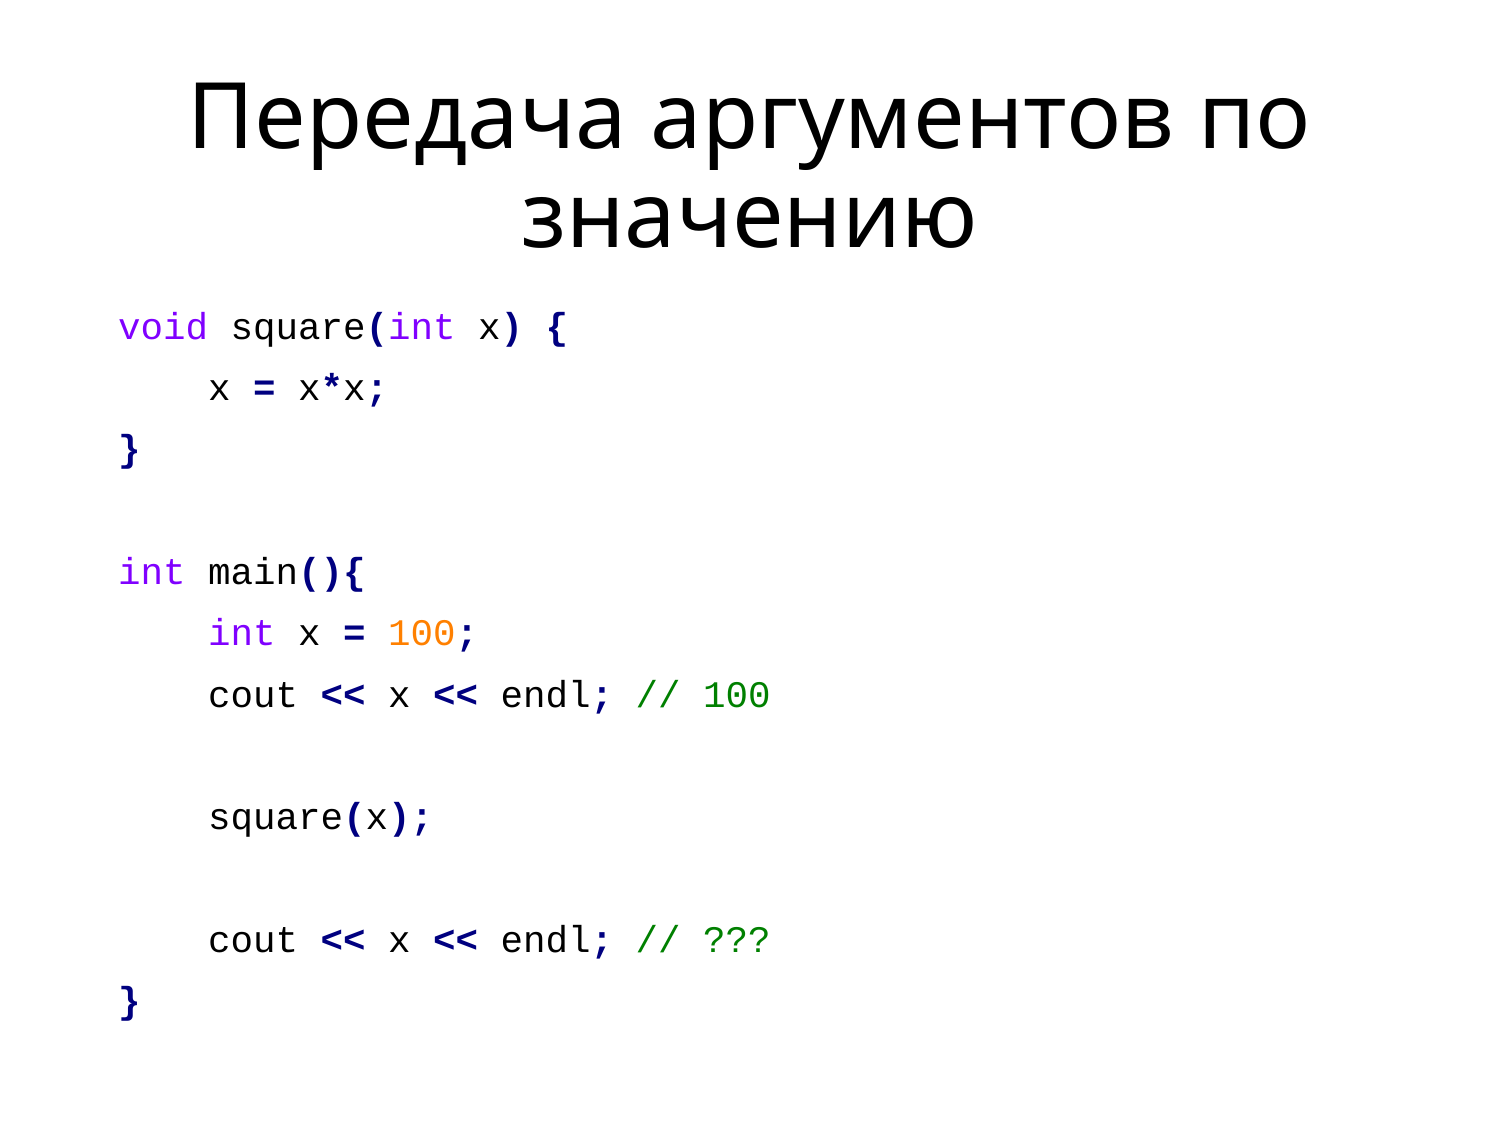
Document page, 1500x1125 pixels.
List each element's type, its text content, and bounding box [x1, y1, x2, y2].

title Передача аргументов по значению [103, 59, 1397, 278]
list void square(int x) { x = x*x; } int main(){ int x = 100; cout << x << endl; // 100 square(x); cout << x << endl; // ??? } [103, 299, 1397, 1053]
